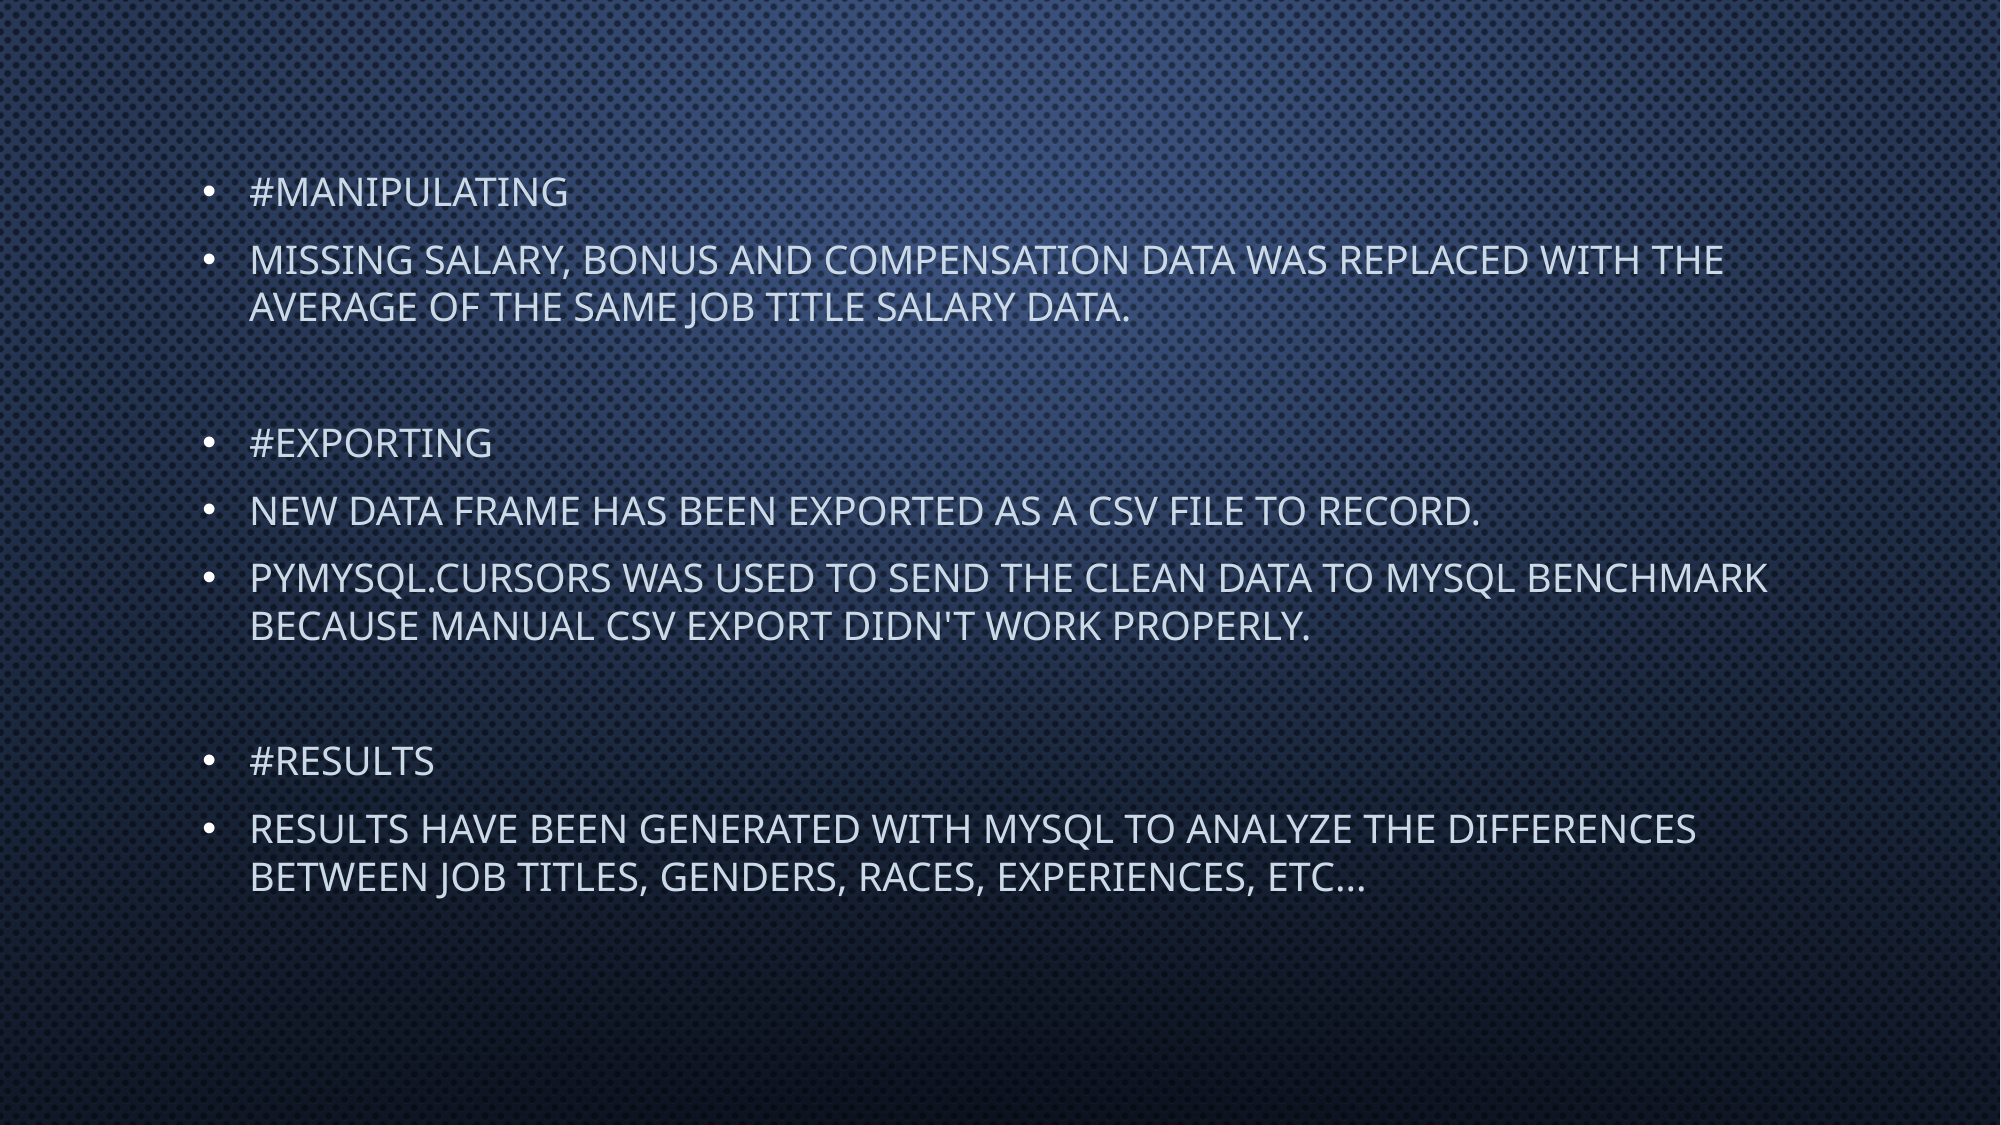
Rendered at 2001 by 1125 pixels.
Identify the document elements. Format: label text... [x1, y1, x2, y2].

list #Manipulating Missing salary, bonus and compensation data was replaced with the average of the same job title salary data. #Exporting New data frame has been exported as a CSV file to record. pymysql.cursors was used to send the clean data to mySQL Benchmark because manual csv export didn't work properly. #Results Results have been generated with mySQL to analyze the differences between job titles, genders, races, experiences, etc... [187, 116, 1813, 950]
